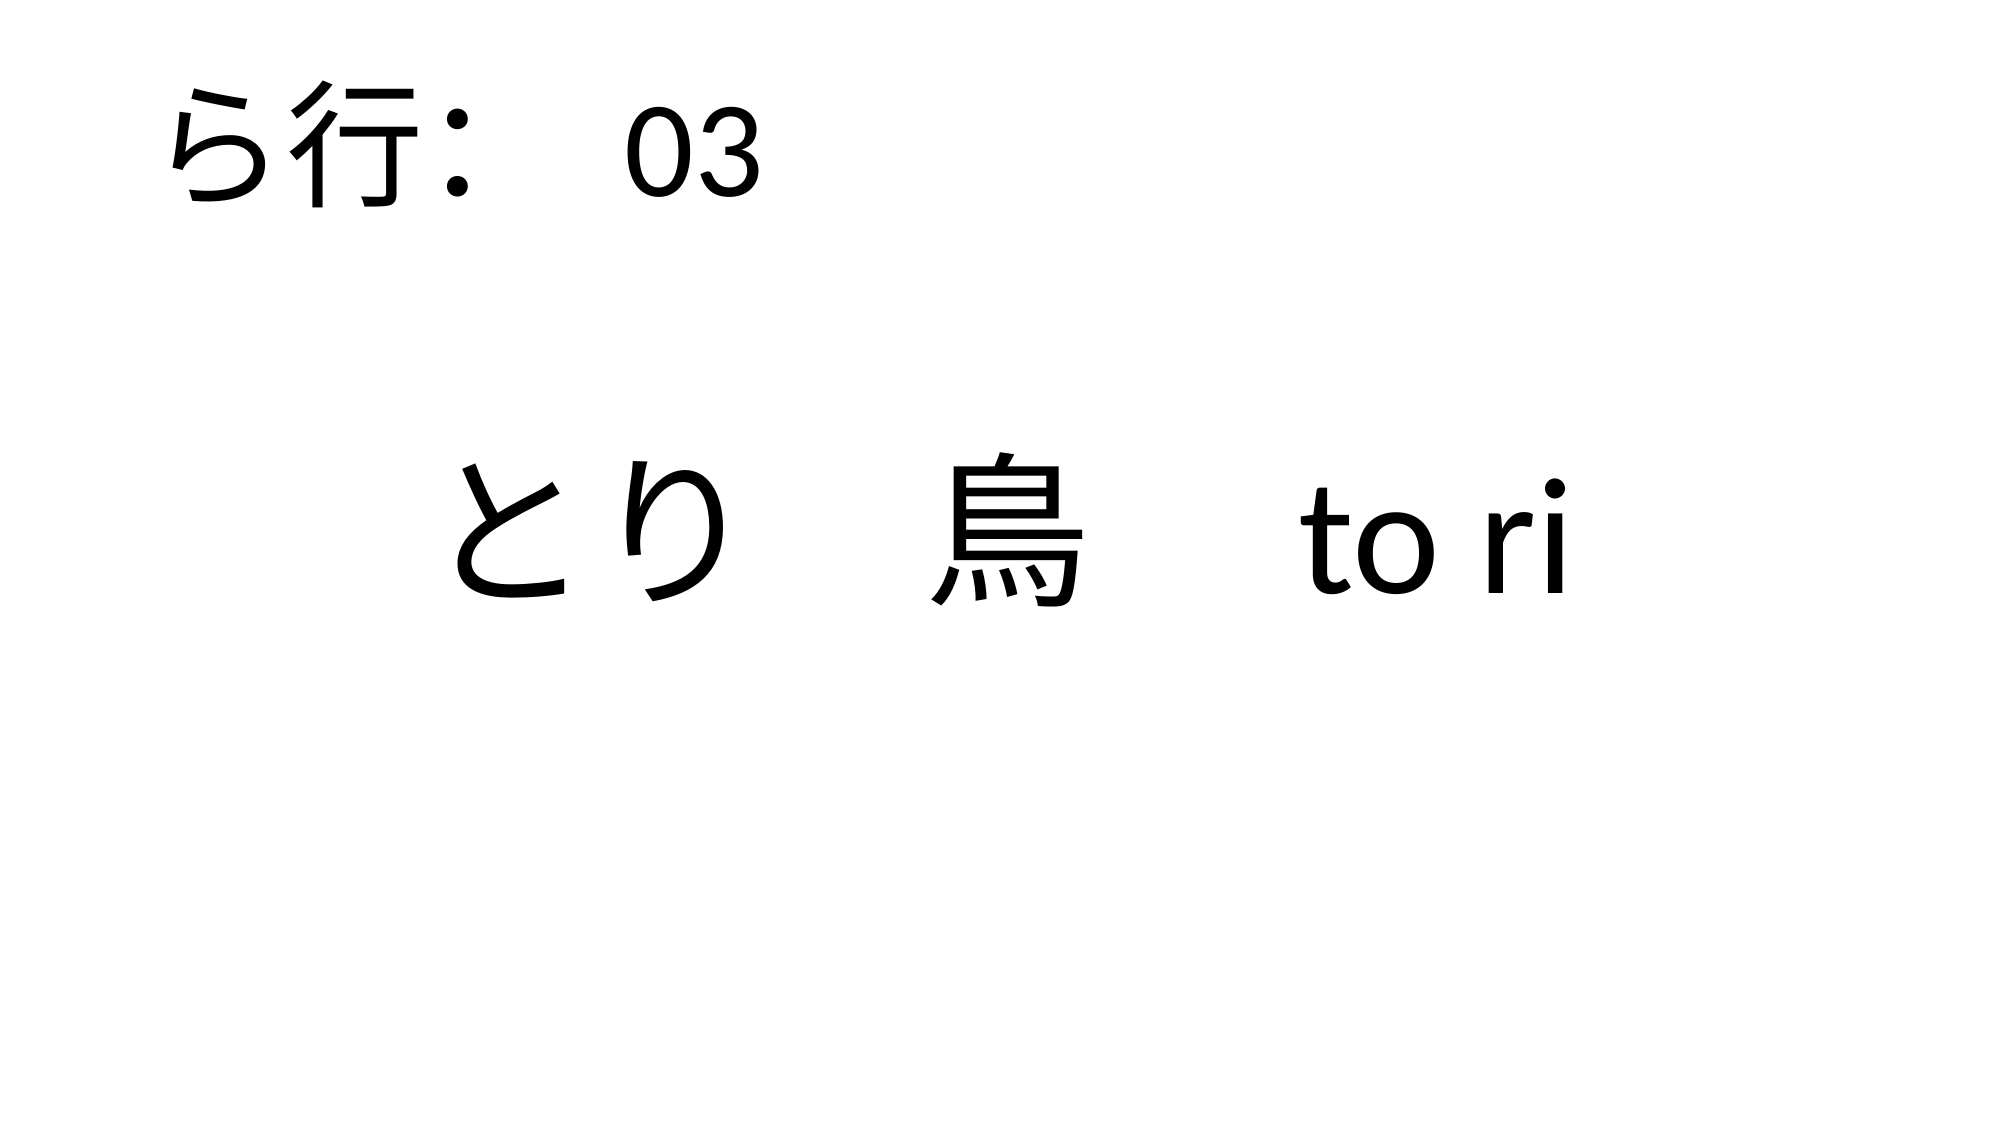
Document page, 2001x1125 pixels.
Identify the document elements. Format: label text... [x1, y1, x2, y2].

title とり 鳥 to ri [137, 428, 1863, 652]
text_box ら行： 03 [79, 77, 834, 228]
